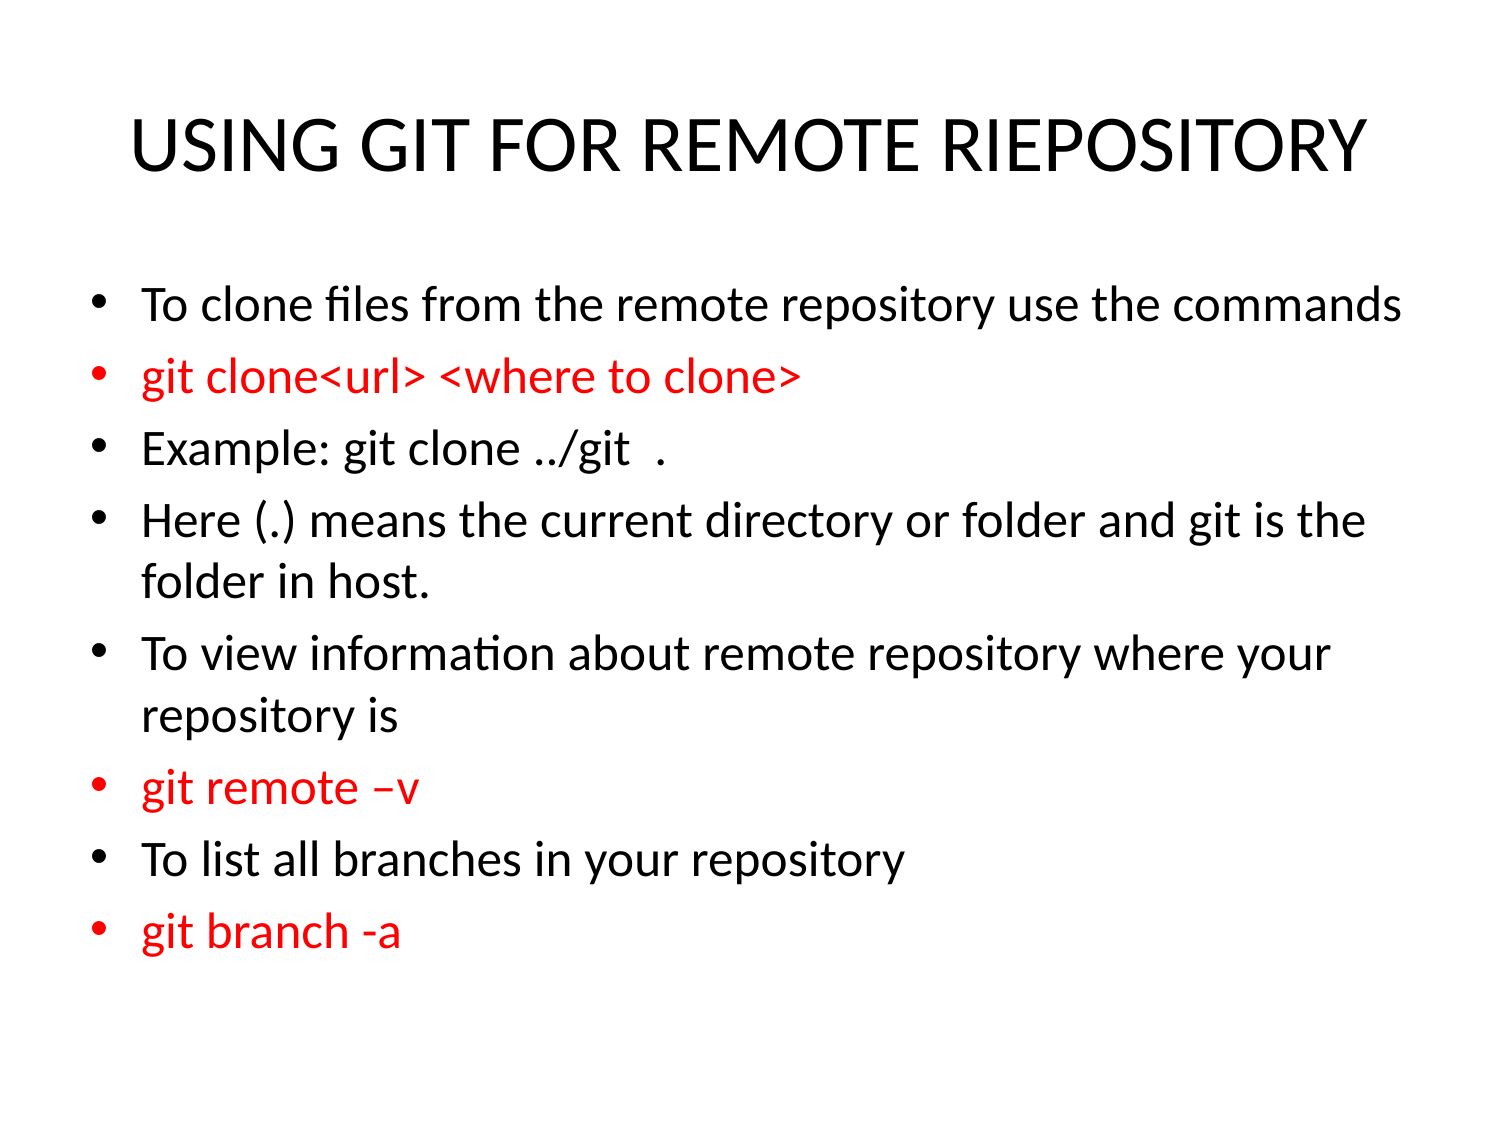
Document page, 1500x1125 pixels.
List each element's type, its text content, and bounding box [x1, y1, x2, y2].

title USING GIT FOR REMOTE RIEPOSITORY [75, 45, 1425, 233]
list To clone files from the remote repository use the commands git clone<url> <where to clone> Example: git clone ../git . Here (.) means the current directory or folder and git is the folder in host. To view information about remote repository where your repository is git remote –v To list all branches in your repository git branch -a [75, 262, 1425, 1005]
